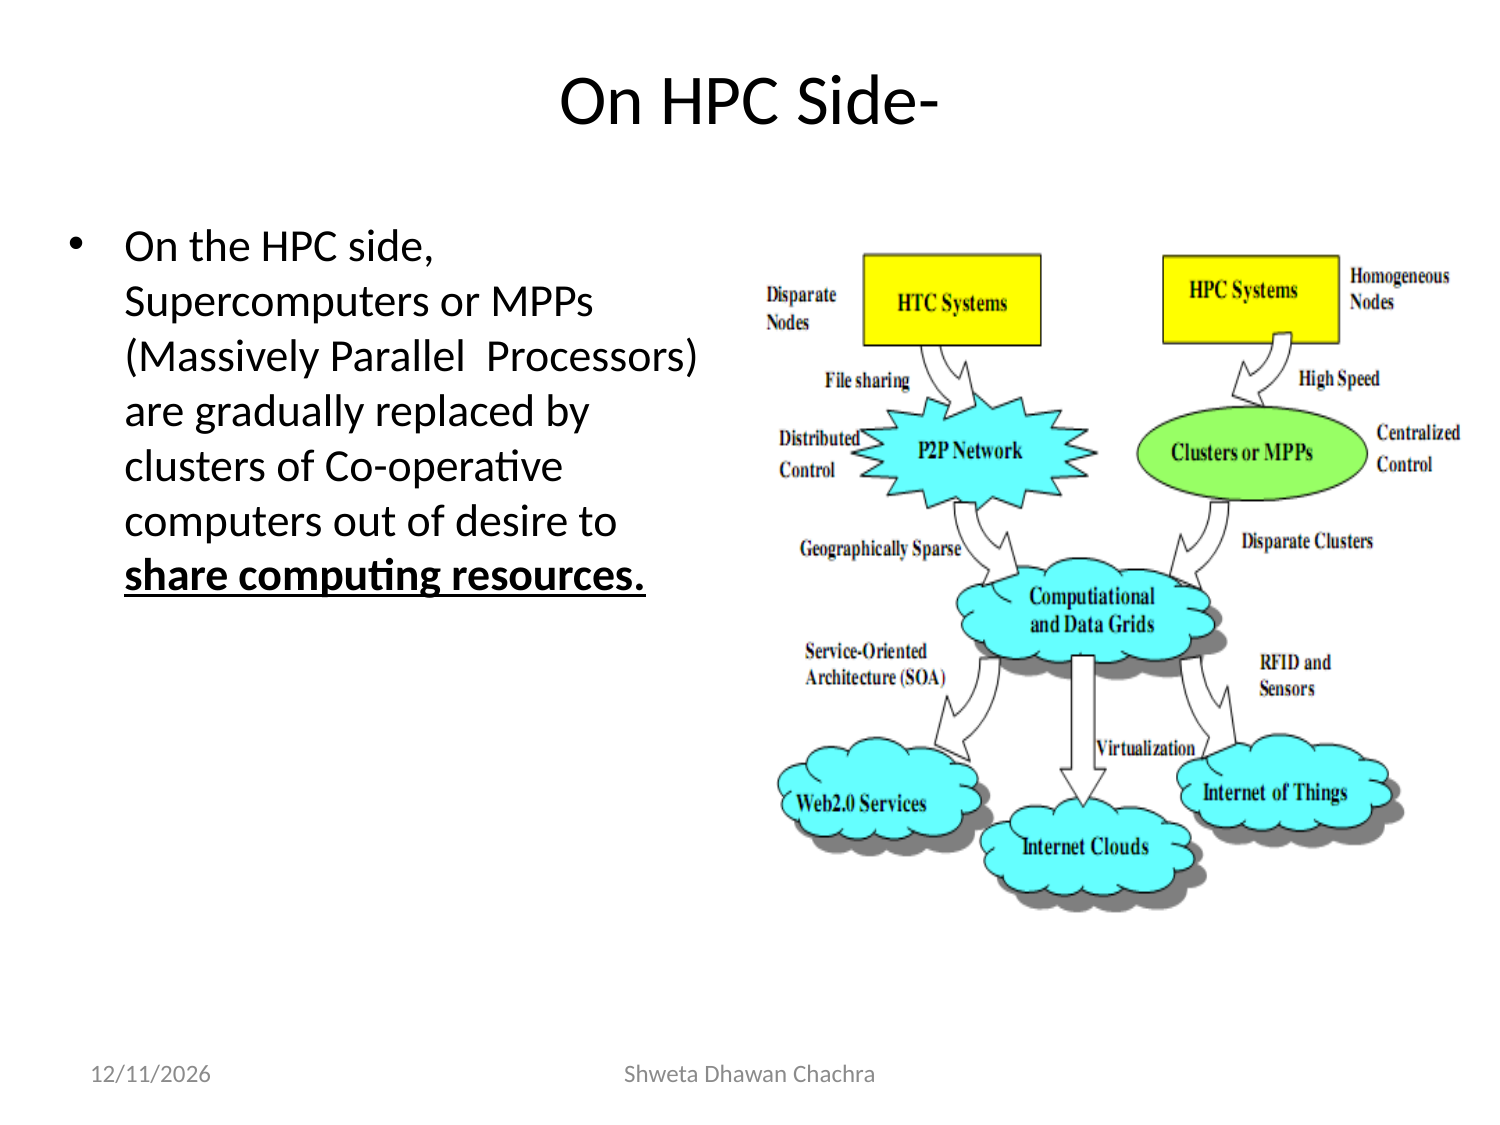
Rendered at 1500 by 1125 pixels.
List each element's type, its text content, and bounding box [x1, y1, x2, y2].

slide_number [75, 1042, 425, 1103]
footer Shweta Dhawan Chachra [512, 1042, 988, 1103]
title On HPC Side- [75, 45, 1425, 233]
picture [749, 231, 1471, 923]
list On the HPC side, Supercomputers or MPPs (Massively Parallel Processors) are gradually replaced by clusters of Co-operative computers out of desire to share computing resources. [53, 208, 729, 951]
